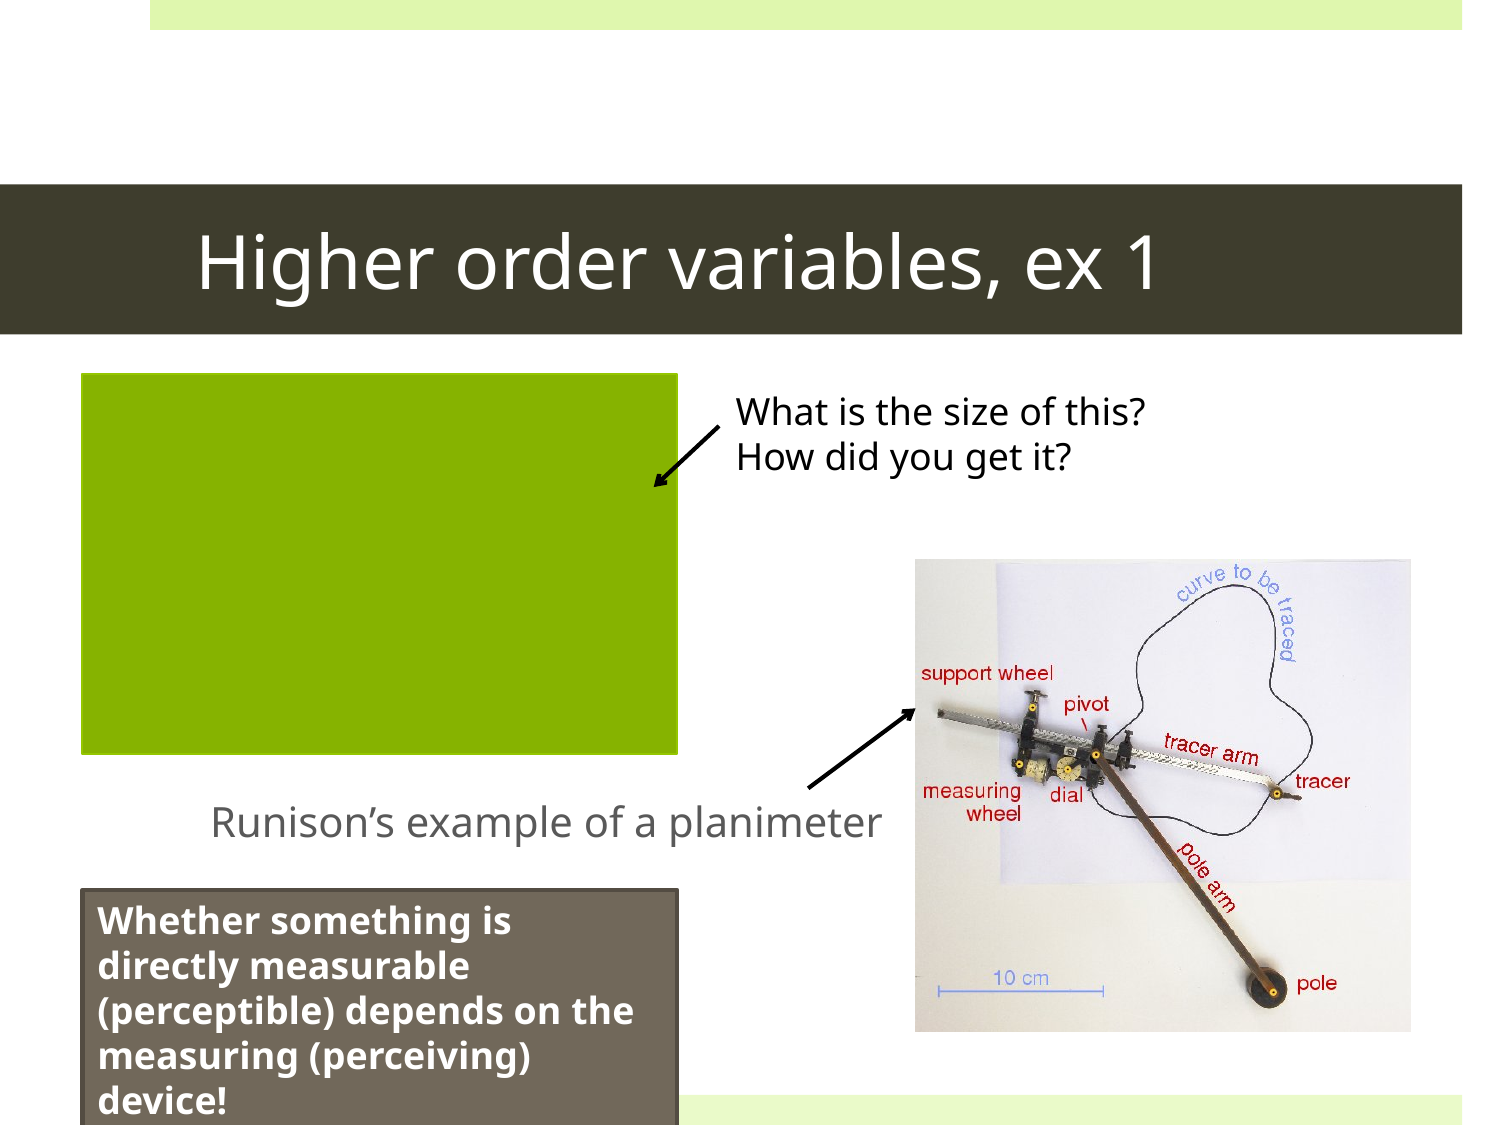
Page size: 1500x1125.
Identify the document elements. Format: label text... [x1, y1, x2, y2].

text_box [81, 373, 678, 755]
title Higher order variables, ex 1 [0, 184, 1463, 335]
text_box Whether something is directly measurable (perceptible) depends on the measuring (perceiving) device! [80, 888, 679, 1125]
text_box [653, 425, 720, 488]
list Runison’s example of a planimeter [195, 788, 915, 930]
text_box What is the size of this? How did you get it? [720, 381, 1162, 486]
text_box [807, 707, 917, 789]
picture [915, 558, 1411, 1032]
